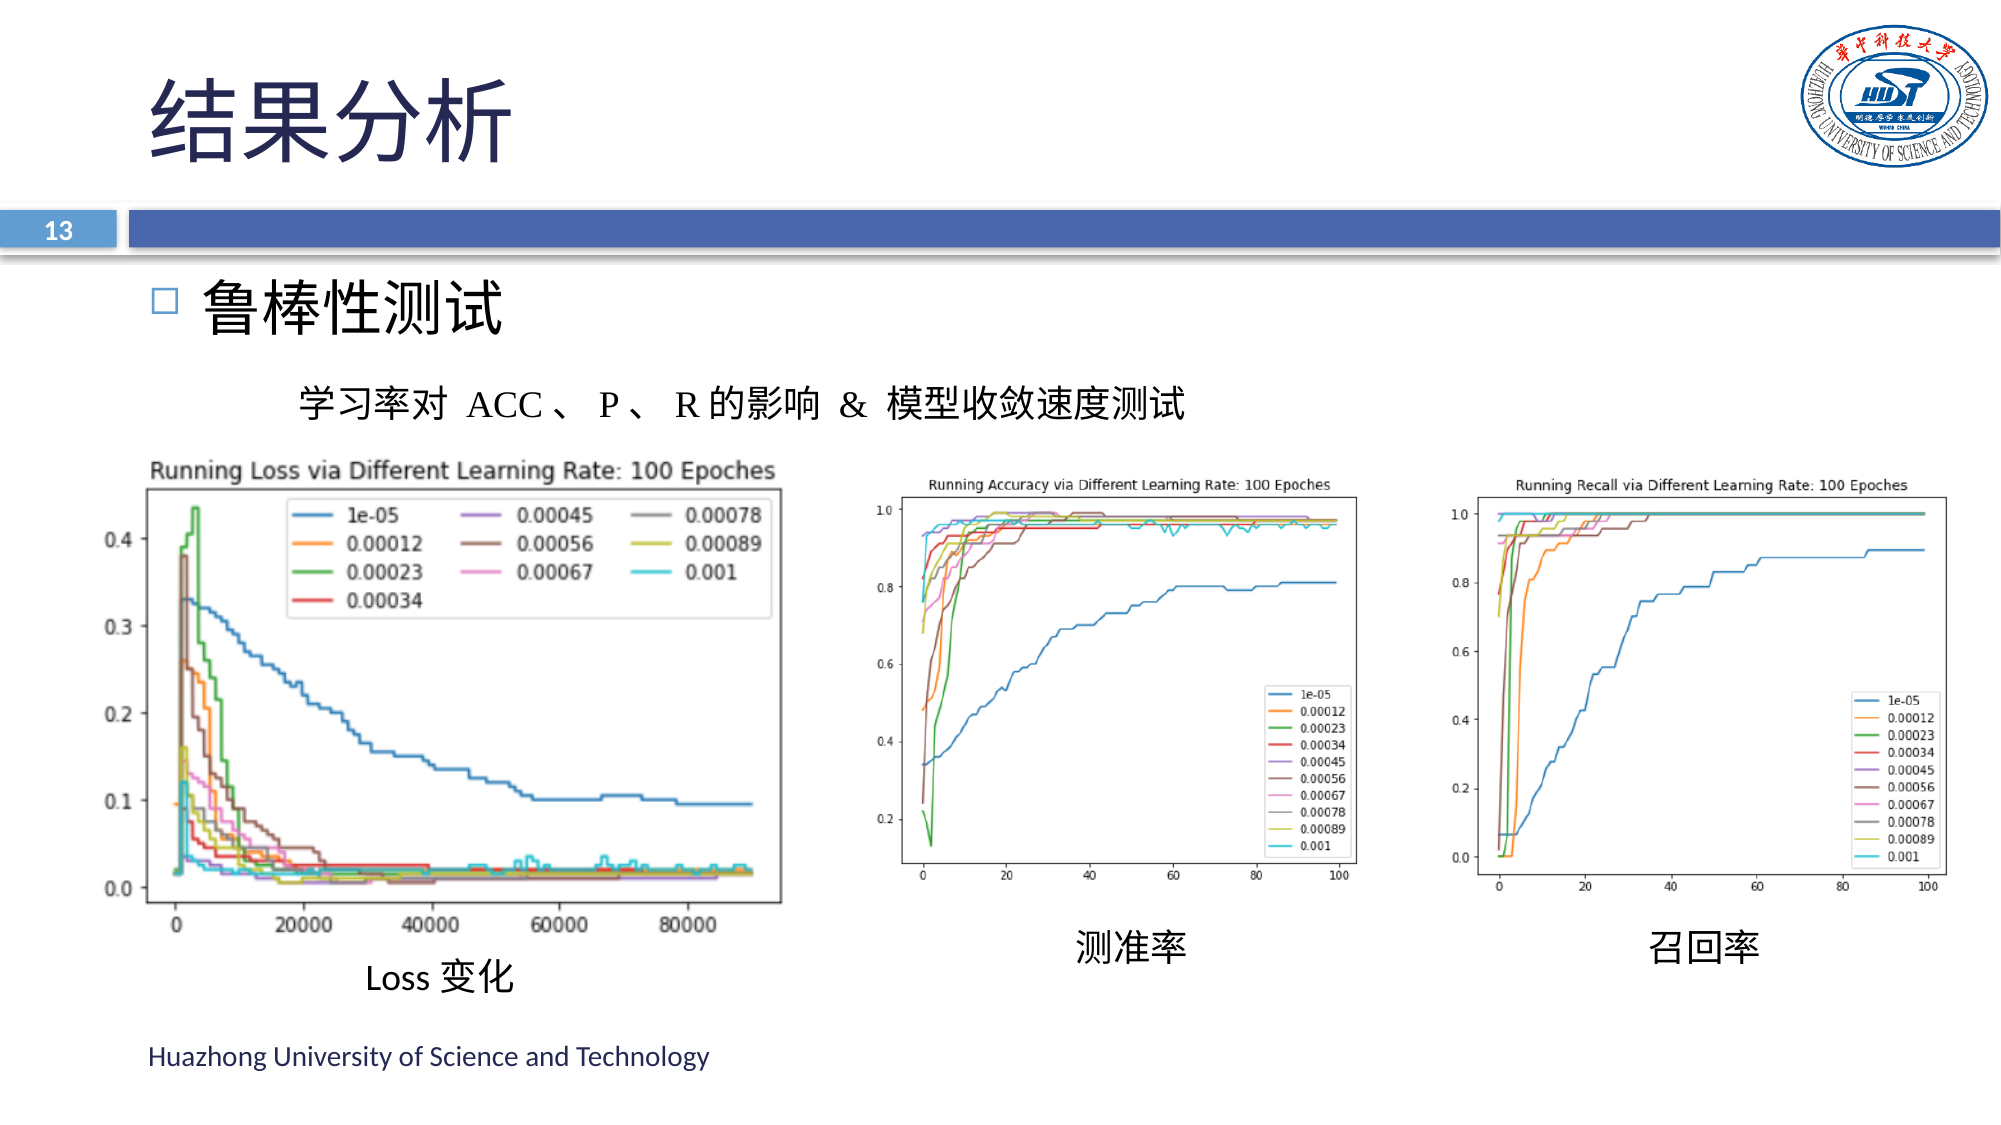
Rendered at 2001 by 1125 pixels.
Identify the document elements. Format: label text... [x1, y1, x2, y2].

list 鲁棒性测试 学习率对 ACC、P、R的影响 & 模型收敛速度测试 [133, 262, 1918, 1000]
text_box 测准率 [1061, 916, 1204, 976]
text_box 召回率 [1633, 916, 1776, 976]
picture [1789, 12, 2000, 178]
picture [1435, 472, 1965, 901]
footer Huazhong University of Science and Technology [133, 1024, 1319, 1085]
title 结果分析 [133, 37, 1918, 200]
picture [84, 450, 796, 946]
picture [864, 472, 1382, 892]
text_box Loss变化 [350, 954, 530, 1005]
slide_number 13 [0, 208, 117, 249]
